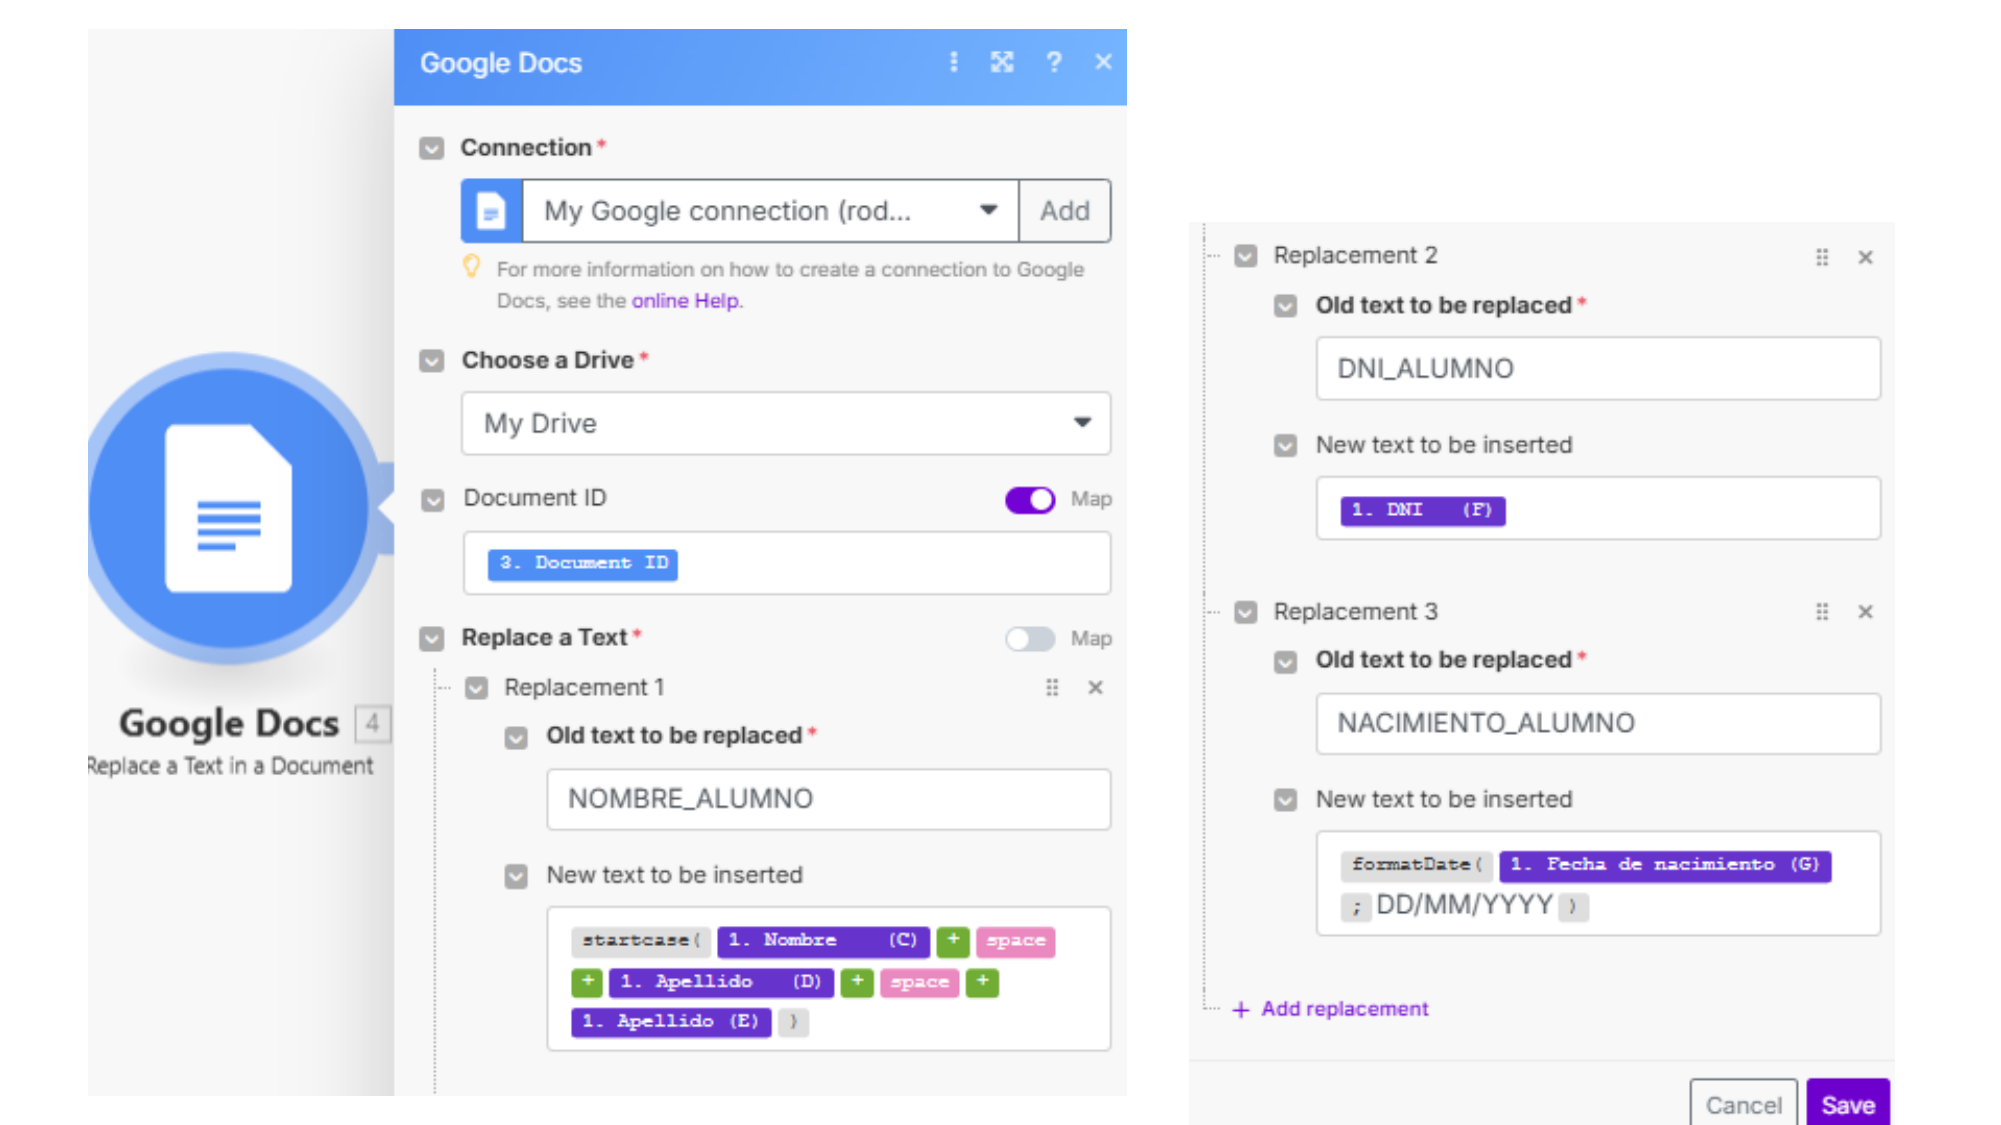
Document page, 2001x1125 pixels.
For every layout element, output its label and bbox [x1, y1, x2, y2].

picture [1189, 221, 1895, 1125]
picture [88, 28, 1127, 1097]
